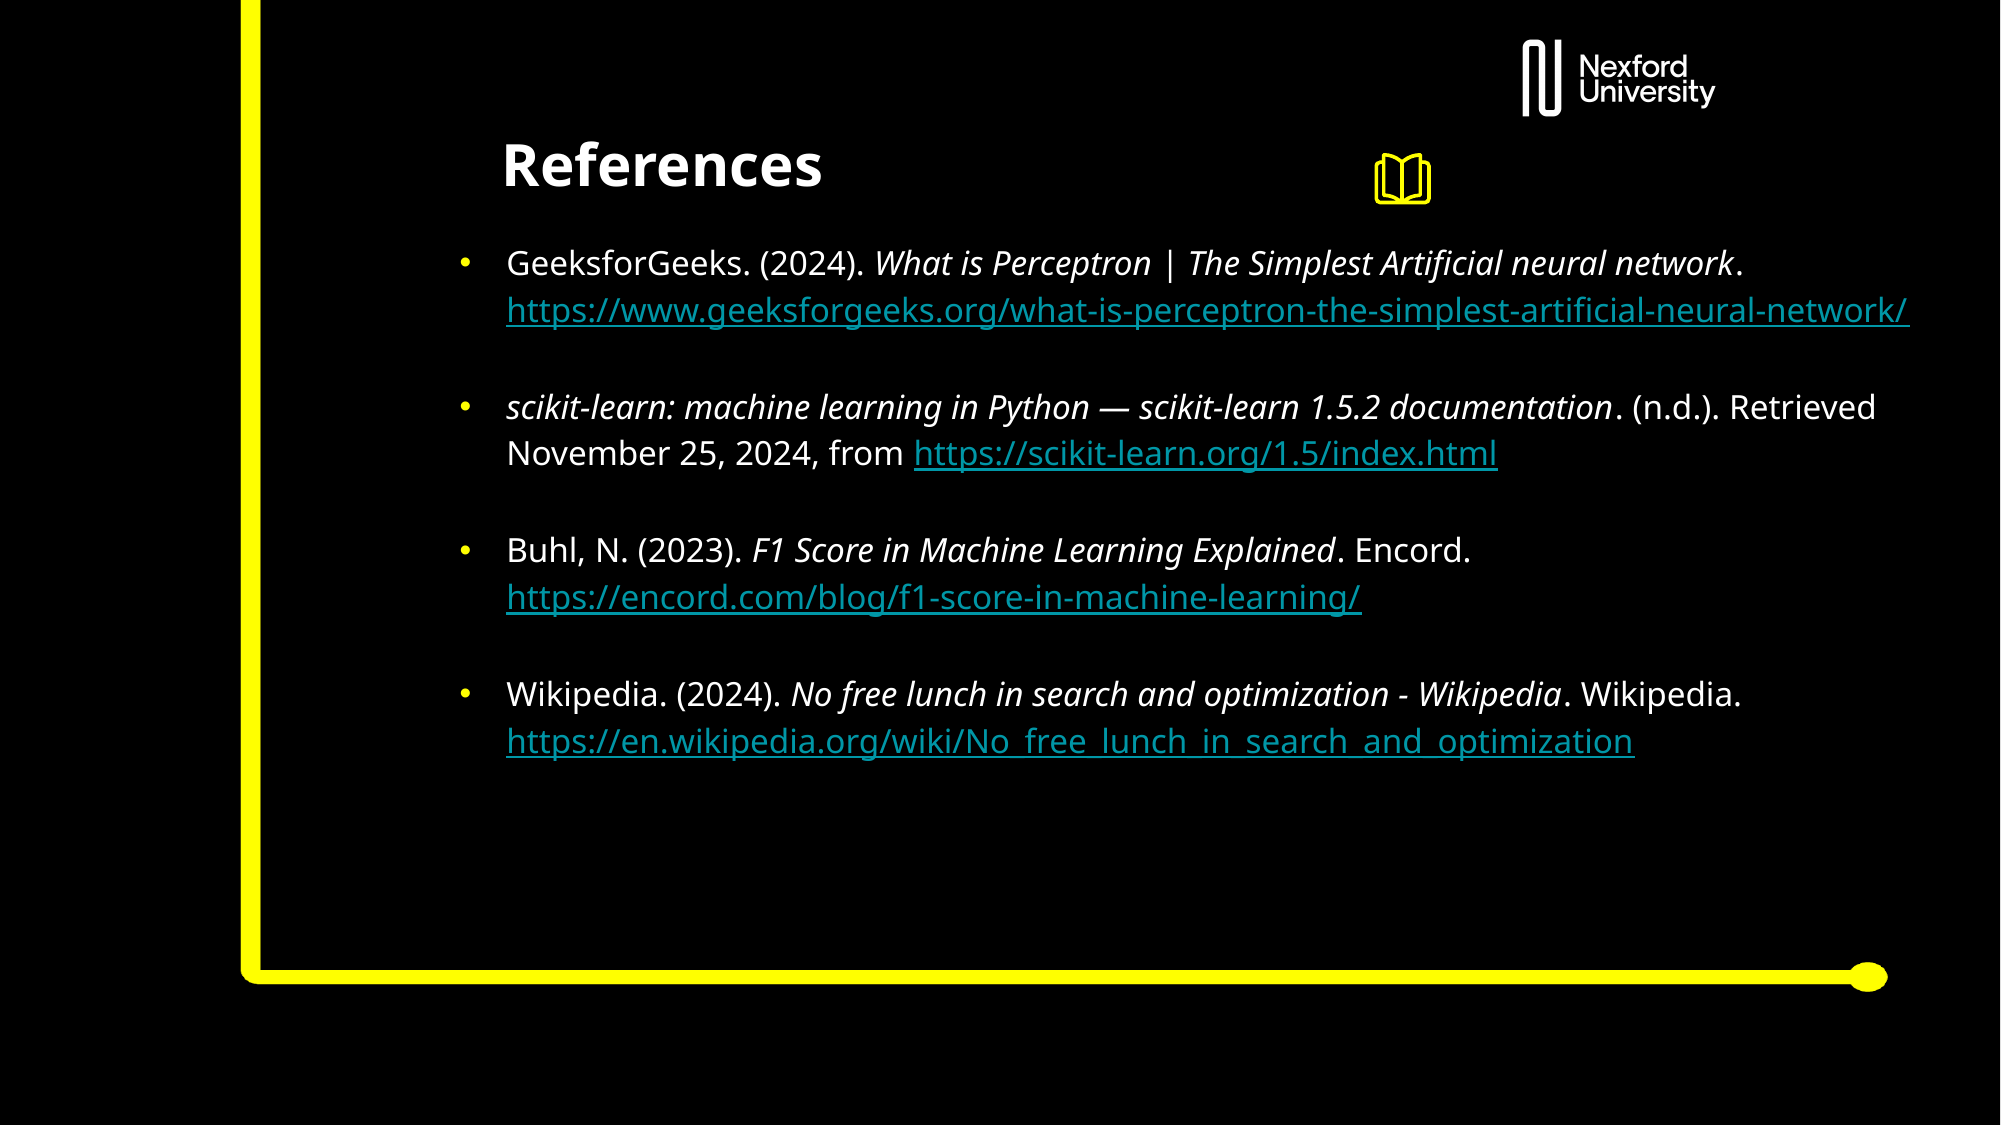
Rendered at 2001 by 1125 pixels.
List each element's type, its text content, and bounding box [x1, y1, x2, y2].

text_box [1374, 153, 1431, 205]
text_box References [486, 121, 1520, 222]
text_box GeeksforGeeks. (2024). What is Perceptron | The Simplest Artificial neural network. https://www.geeksforgeeks.org/what-is-perceptron-the-simplest-artificial-neural-network/ scikit-learn: machine learning in Python — scikit-learn 1.5.2 documentation. (n.d.). Retrieved November 25, 2024, from https://scikit-learn.org/1.5/index.html Buhl, N. (2023). F1 Score in Machine Learning Explained. Encord. https://encord.com/blog/f1-score-in-machine-learning/ Wikipedia. (2024). No free lunch in search and optimization - Wikipedia. Wikipedia. https://en.wikipedia.org/wiki/No_free_lunch_in_search_and_optimization [444, 221, 2000, 972]
picture [0, 0, 2001, 1125]
